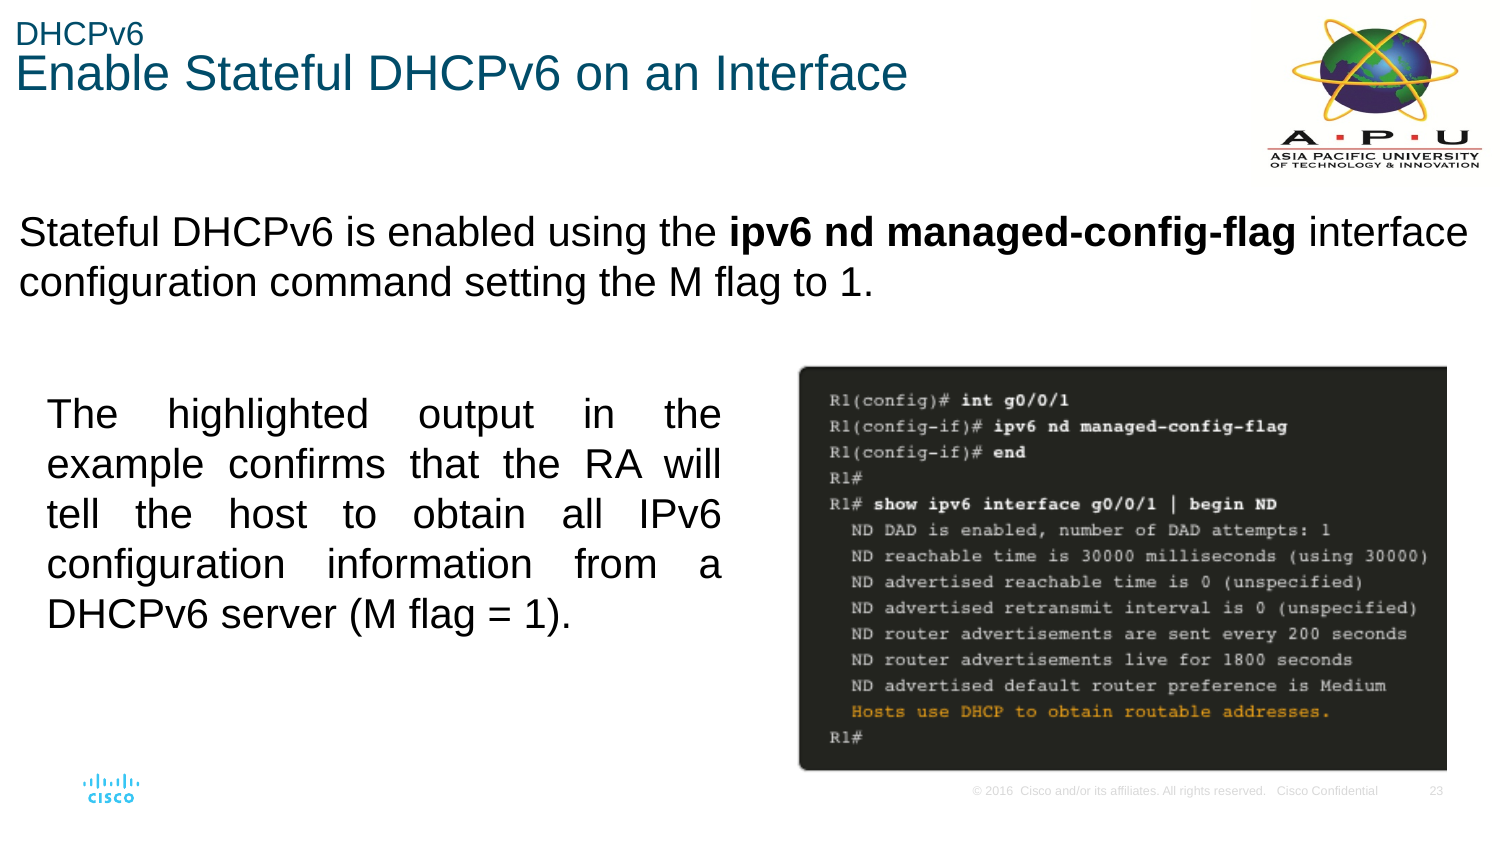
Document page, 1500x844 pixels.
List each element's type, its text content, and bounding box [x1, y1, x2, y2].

text_box The highlighted output in the example confirms that the RA will tell the host to obtain all IPv6 configuration information from a DHCPv6 server (M flag = 1). [31, 378, 738, 801]
picture [793, 359, 1447, 783]
picture [1251, 0, 1500, 187]
title DHCPv6 Enable Stateful DHCPv6 on an Interface [0, 0, 1369, 121]
list Stateful DHCPv6 is enabled using the ipv6 nd managed-config-flag interface configuration command setting the M flag to 1. [4, 197, 1496, 302]
